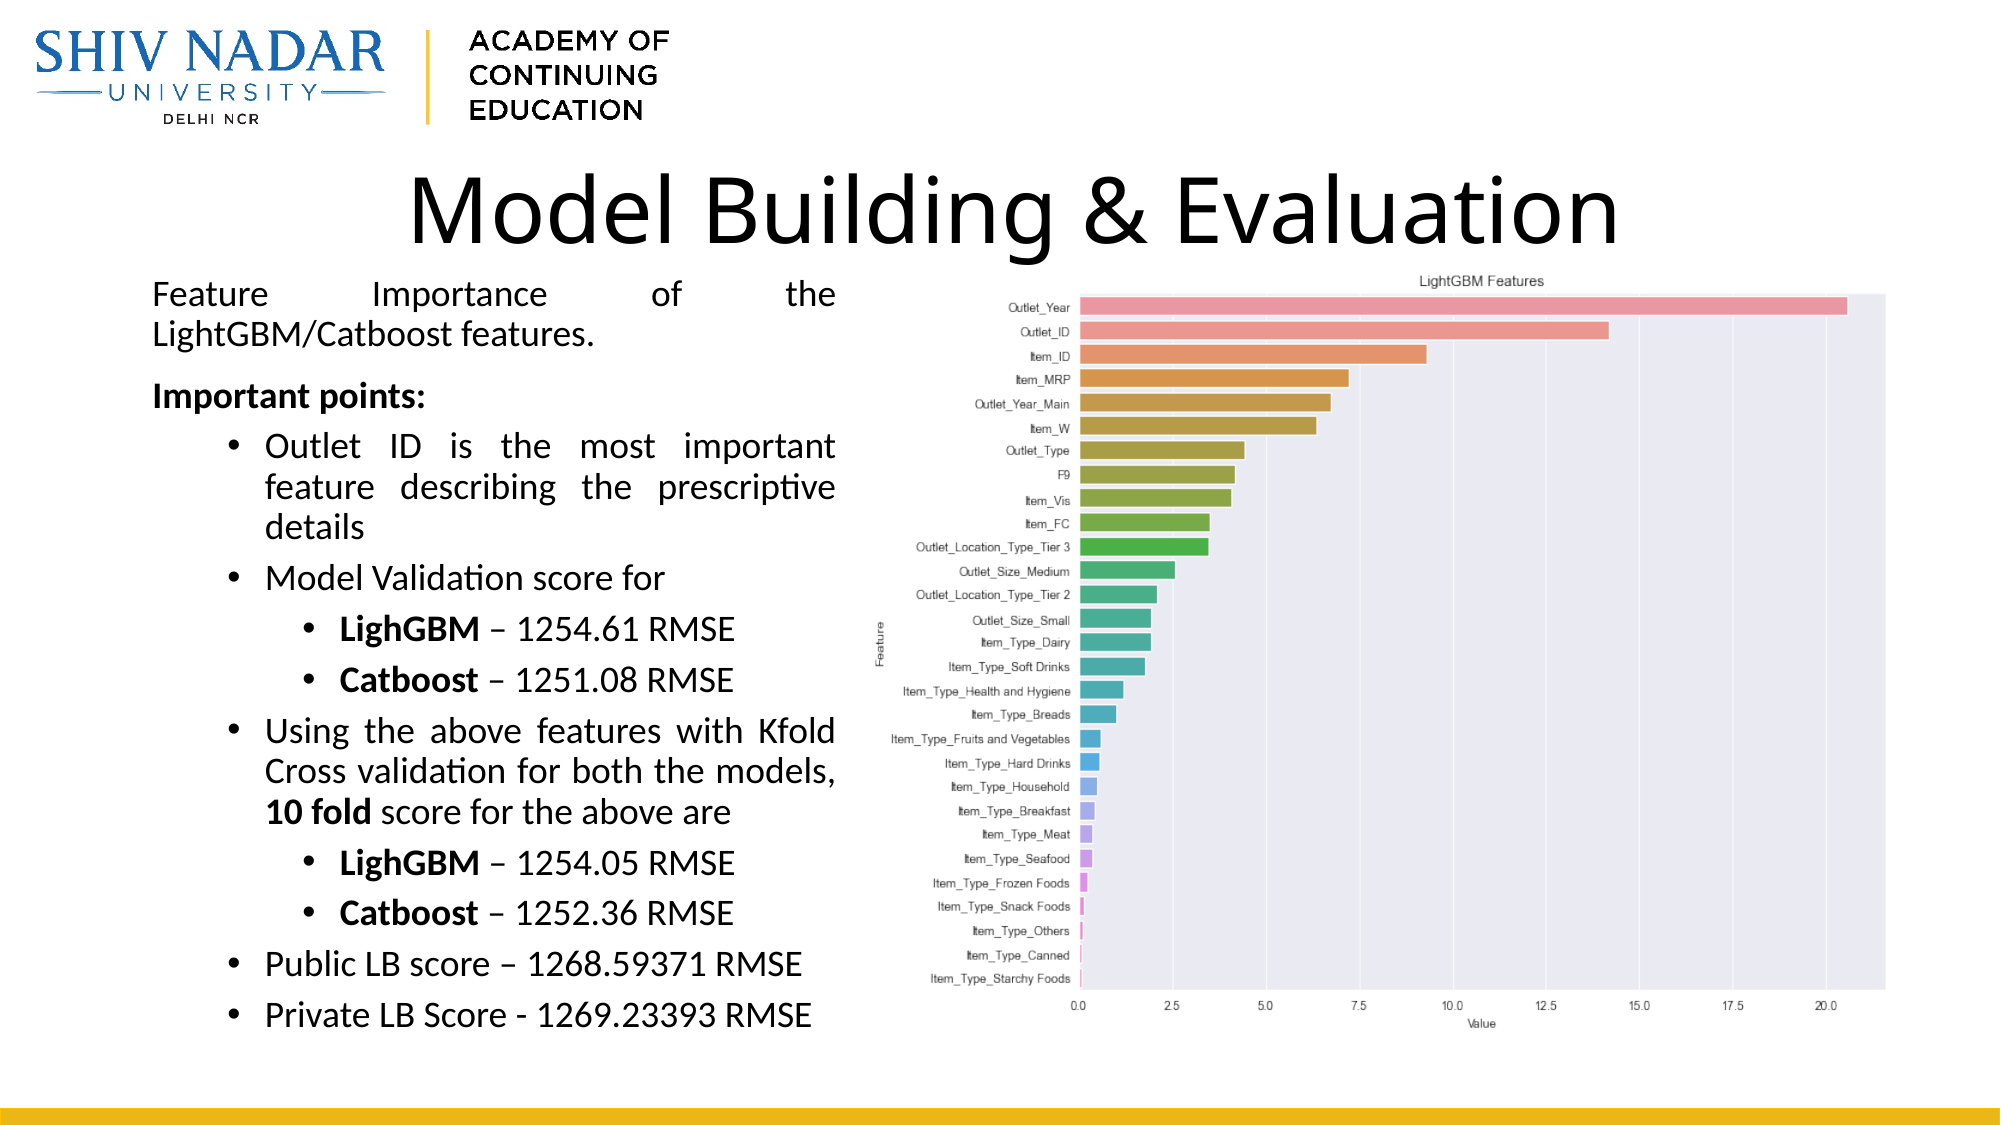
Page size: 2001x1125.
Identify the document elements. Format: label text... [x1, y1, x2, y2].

list Feature Importance of the LightGBM/Catboost features. Important points: Outlet ID is the most important feature describing the prescriptive details Model Validation score for LighGBM – 1254.61 RMSE Catboost – 1251.08 RMSE Using the above features with Kfold Cross validation for both the models, 10 fold score for the above are LighGBM – 1254.05 RMSE Catboost – 1252.36 RMSE Public LB score – 1268.59371 RMSE Private LB Score - 1269.23393 RMSE [137, 266, 852, 1080]
picture [867, 266, 1893, 1039]
text_box [0, 1107, 2000, 1125]
title Model Building & Evaluation [152, 142, 1878, 286]
picture [36, 26, 678, 127]
